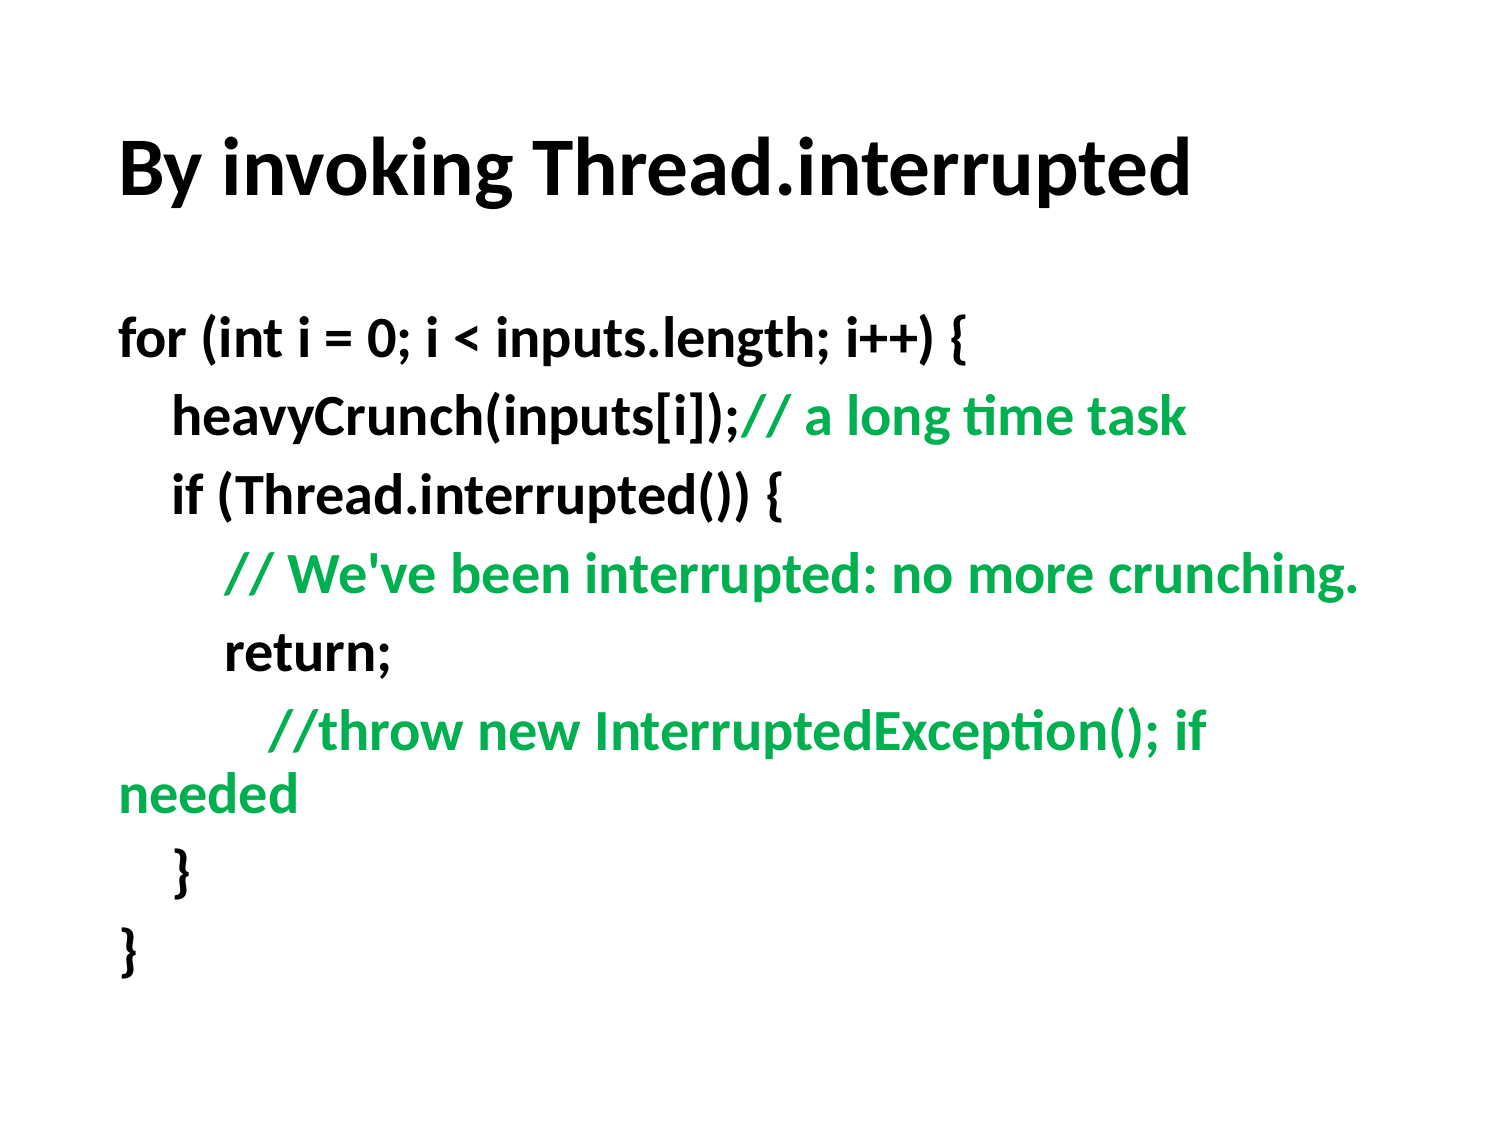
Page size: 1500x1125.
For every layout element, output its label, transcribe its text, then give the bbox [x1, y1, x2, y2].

title By invoking Thread.interrupted [103, 59, 1397, 278]
list for (int i = 0; i < inputs.length; i++) { heavyCrunch(inputs[i]);// a long time task if (Thread.interrupted()) { // We've been interrupted: no more crunching. return; //throw new InterruptedException(); if needed } } [103, 299, 1397, 1014]
